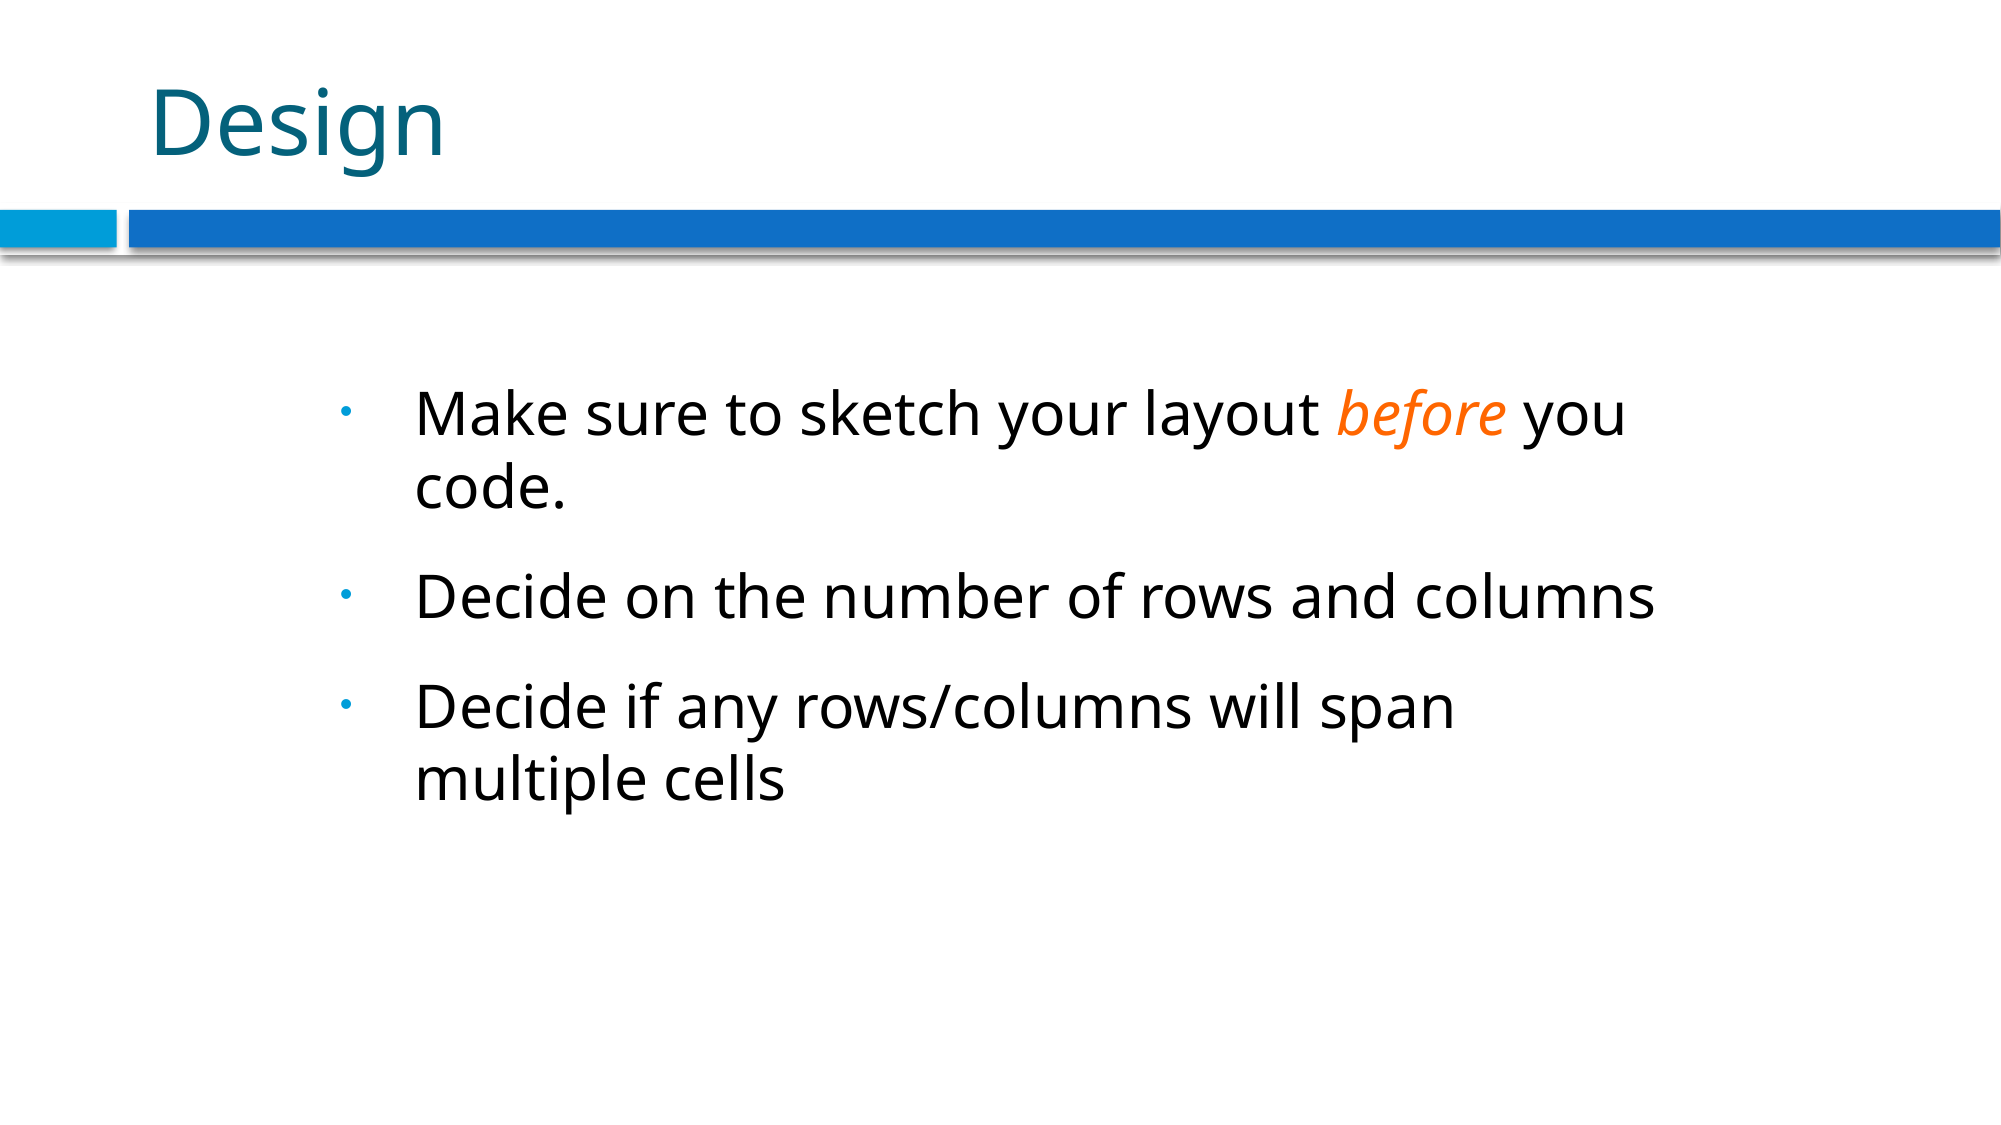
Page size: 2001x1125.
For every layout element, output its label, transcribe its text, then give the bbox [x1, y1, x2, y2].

list Make sure to sketch your layout before you code. Decide on the number of rows and columns Decide if any rows/columns will span multiple cells [324, 367, 1676, 965]
title Design [133, 37, 1918, 201]
